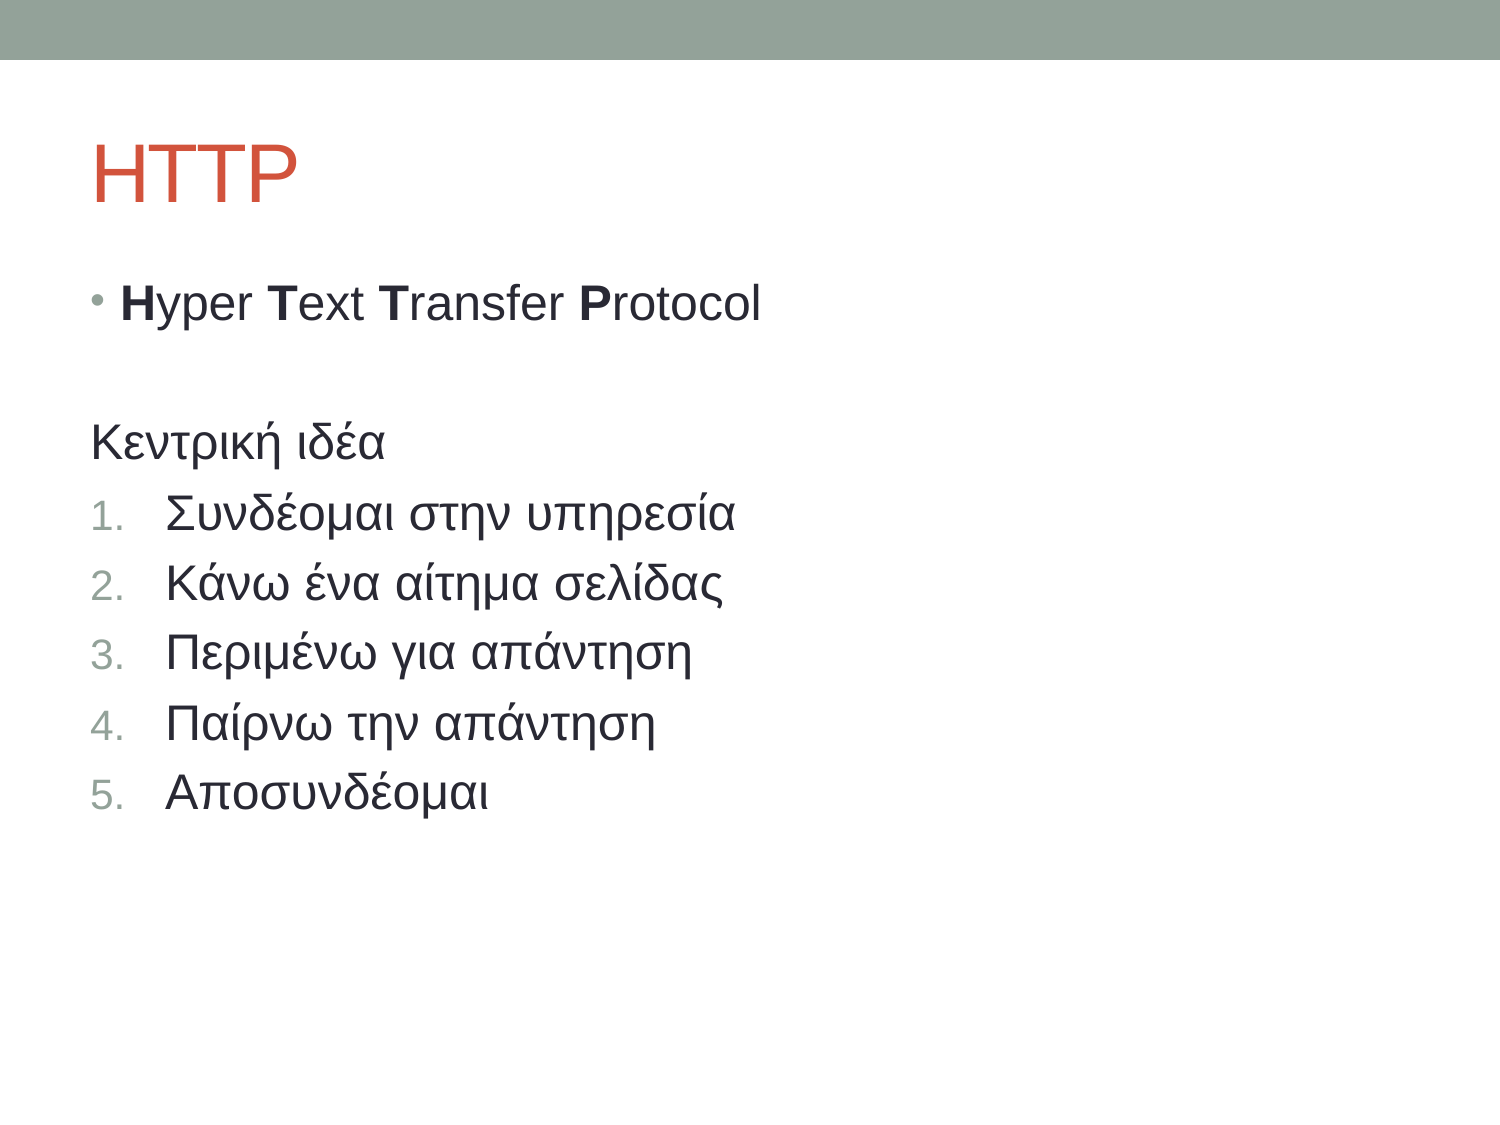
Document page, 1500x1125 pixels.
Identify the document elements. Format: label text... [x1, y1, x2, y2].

list Hyper Text Transfer Protocol Κεντρική ιδέα Συνδέομαι στην υπηρεσία Κάνω ένα αίτημα σελίδας Περιμένω για απάντηση Παίρνω την απάντηση Αποσυνδέομαι [75, 262, 1425, 1063]
title HTTP [75, 87, 1425, 250]
